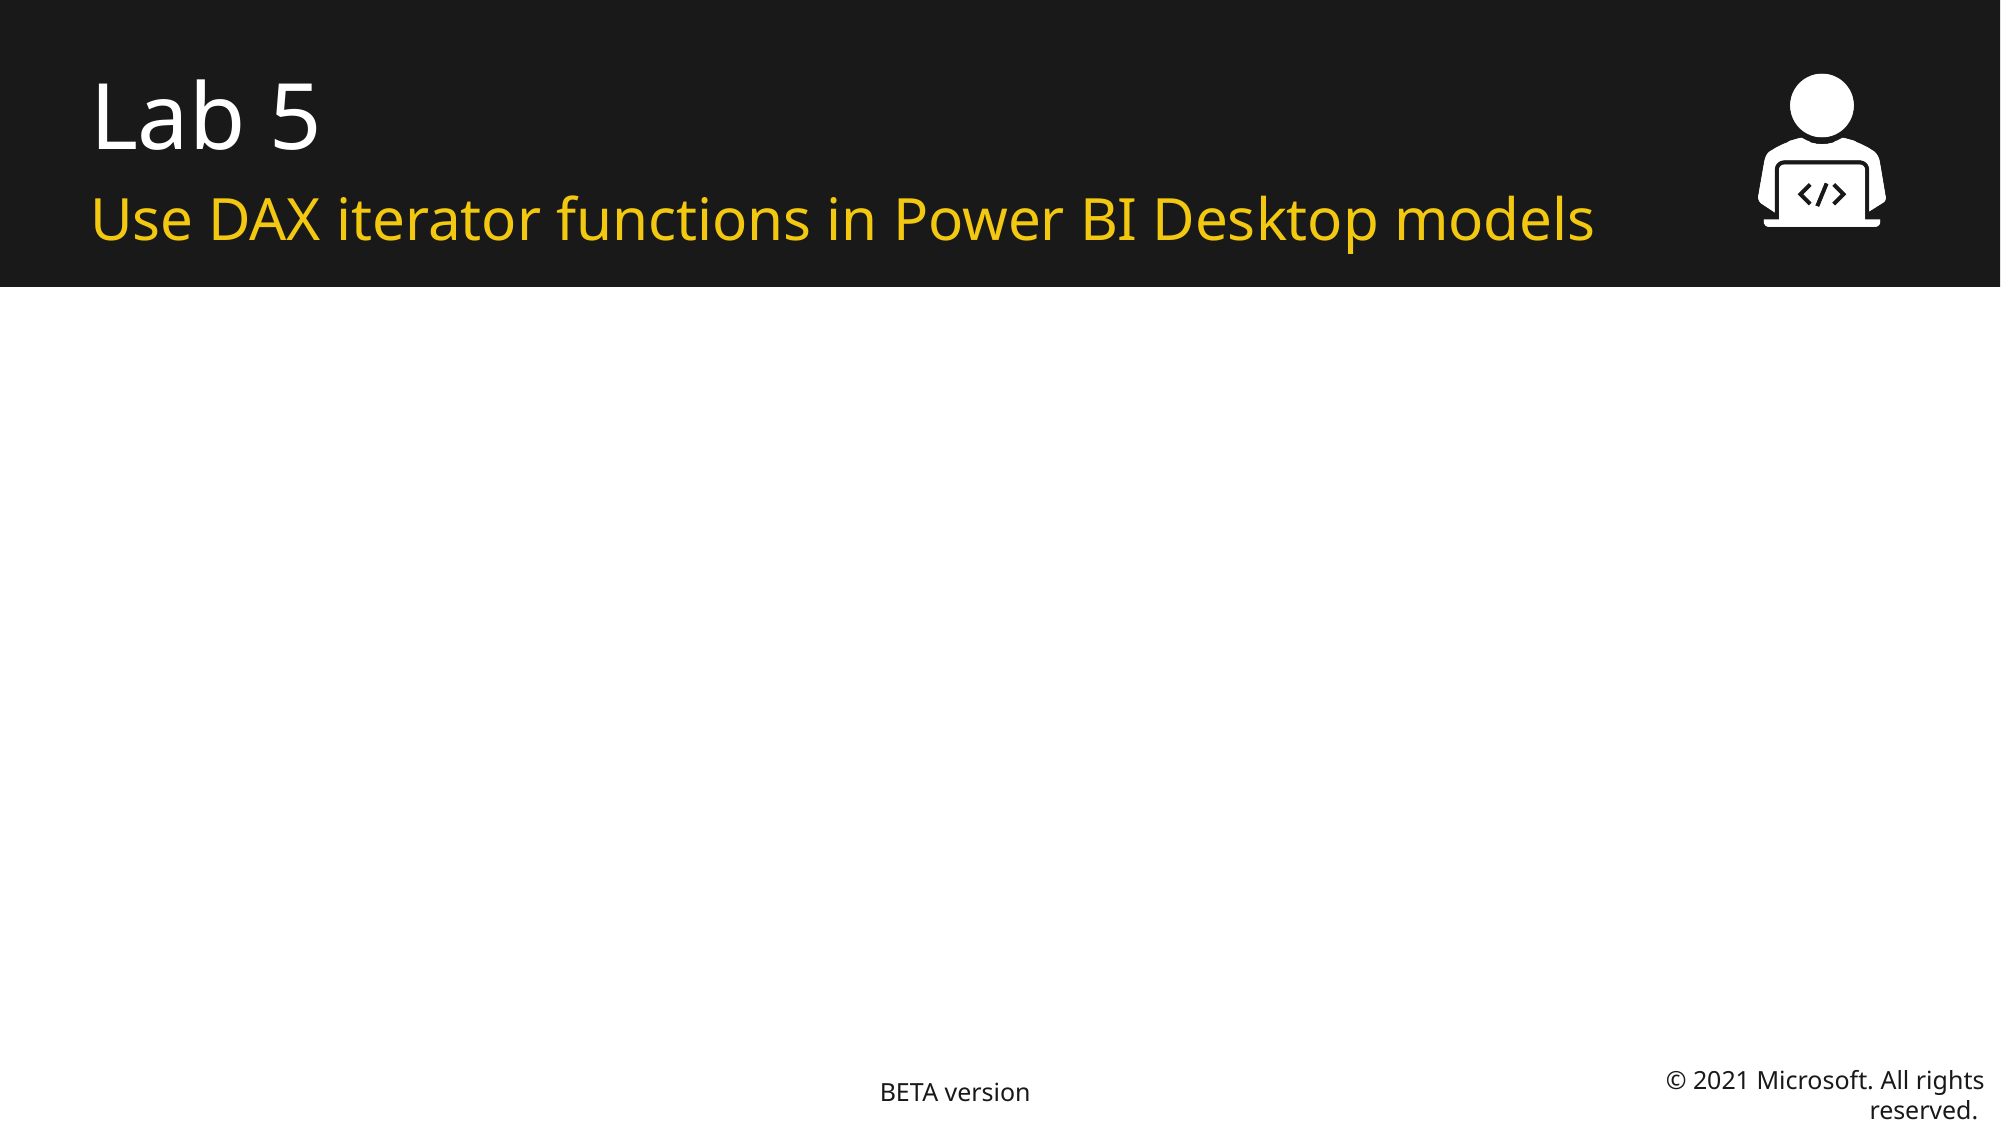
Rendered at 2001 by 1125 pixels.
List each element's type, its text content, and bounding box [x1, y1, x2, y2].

title Lab 5 [75, 63, 1670, 177]
footer © 2021 Microsoft. All rights reserved. [1552, 1065, 2000, 1125]
picture [1726, 45, 1918, 238]
list Use DAX iterator functions in Power BI Desktop models [75, 177, 1670, 266]
